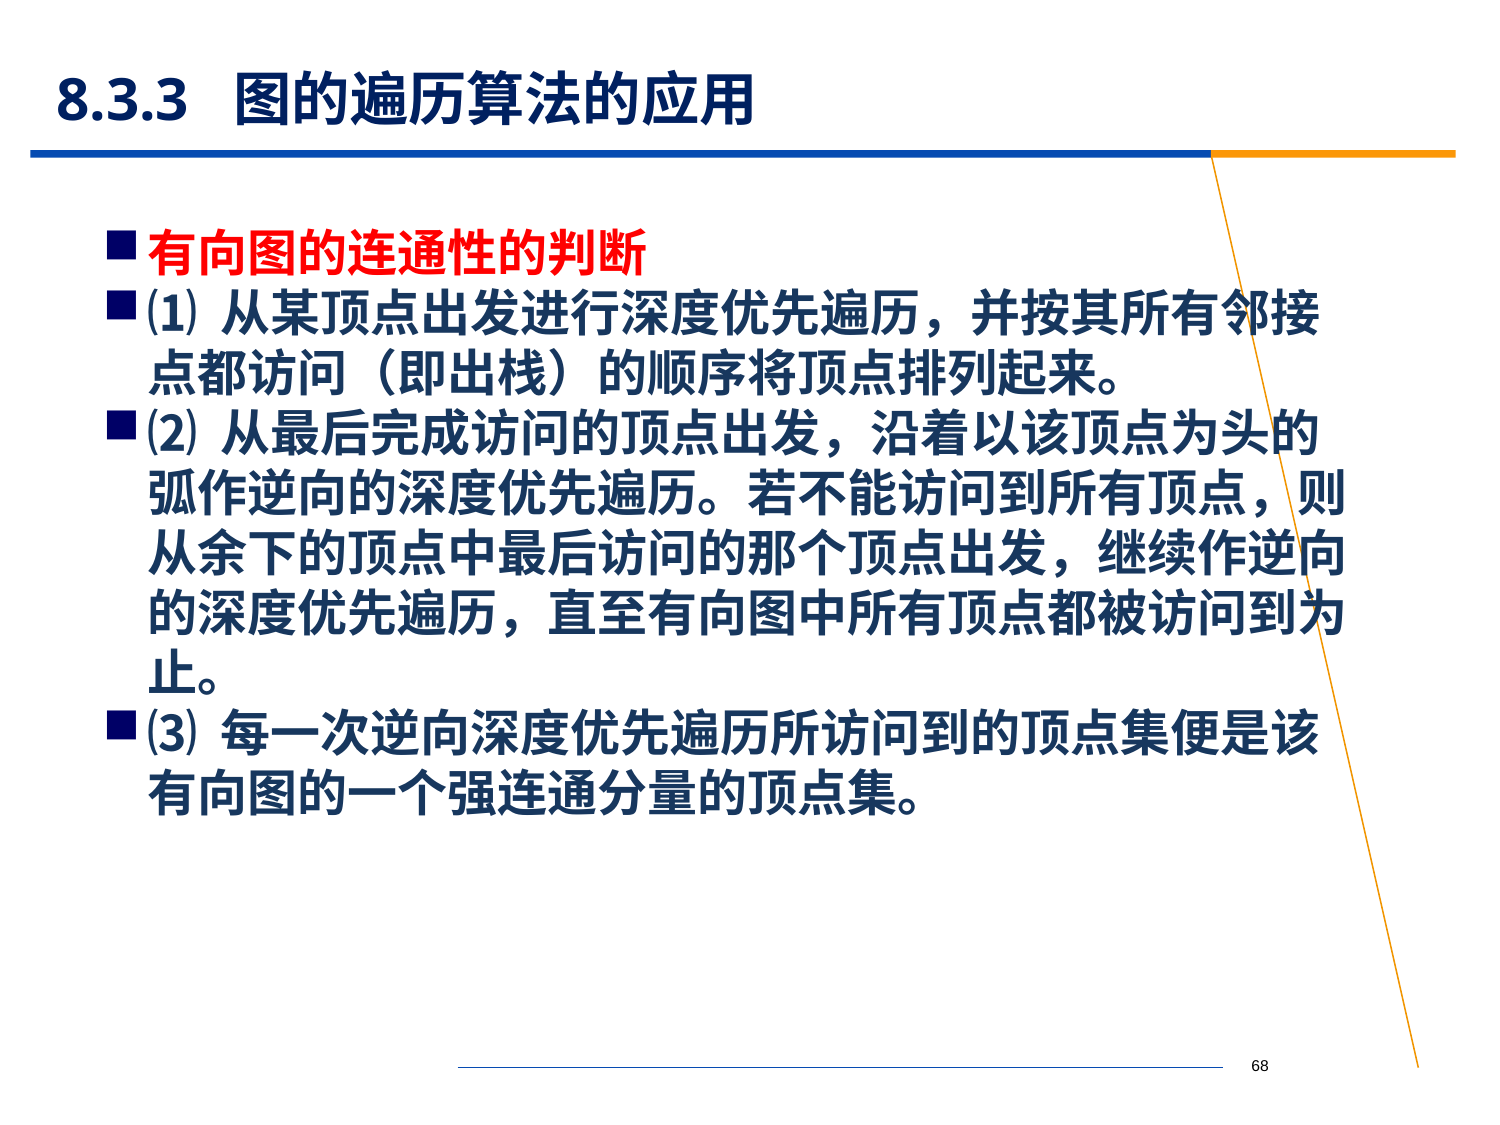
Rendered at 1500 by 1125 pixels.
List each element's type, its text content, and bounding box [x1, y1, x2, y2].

text_box 有向图的连通性的判断 ⑴ 从某顶点出发进行深度优先遍历，并按其所有邻接点都访问（即出栈）的顺序将顶点排列起来。 ⑵ 从最后完成访问的顶点出发，沿着以该顶点为头的弧作逆向的深度优先遍历。若不能访问到所有顶点，则从余下的顶点中最后访问的那个顶点出发，继续作逆向的深度优先遍历，直至有向图中所有顶点都被访问到为止。 ⑶ 每一次逆向深度优先遍历所访问到的顶点集便是该有向图的一个强连通分量的顶点集。 [88, 214, 1364, 954]
title 8.3.3 图的遍历算法的应用 [41, 64, 1392, 130]
